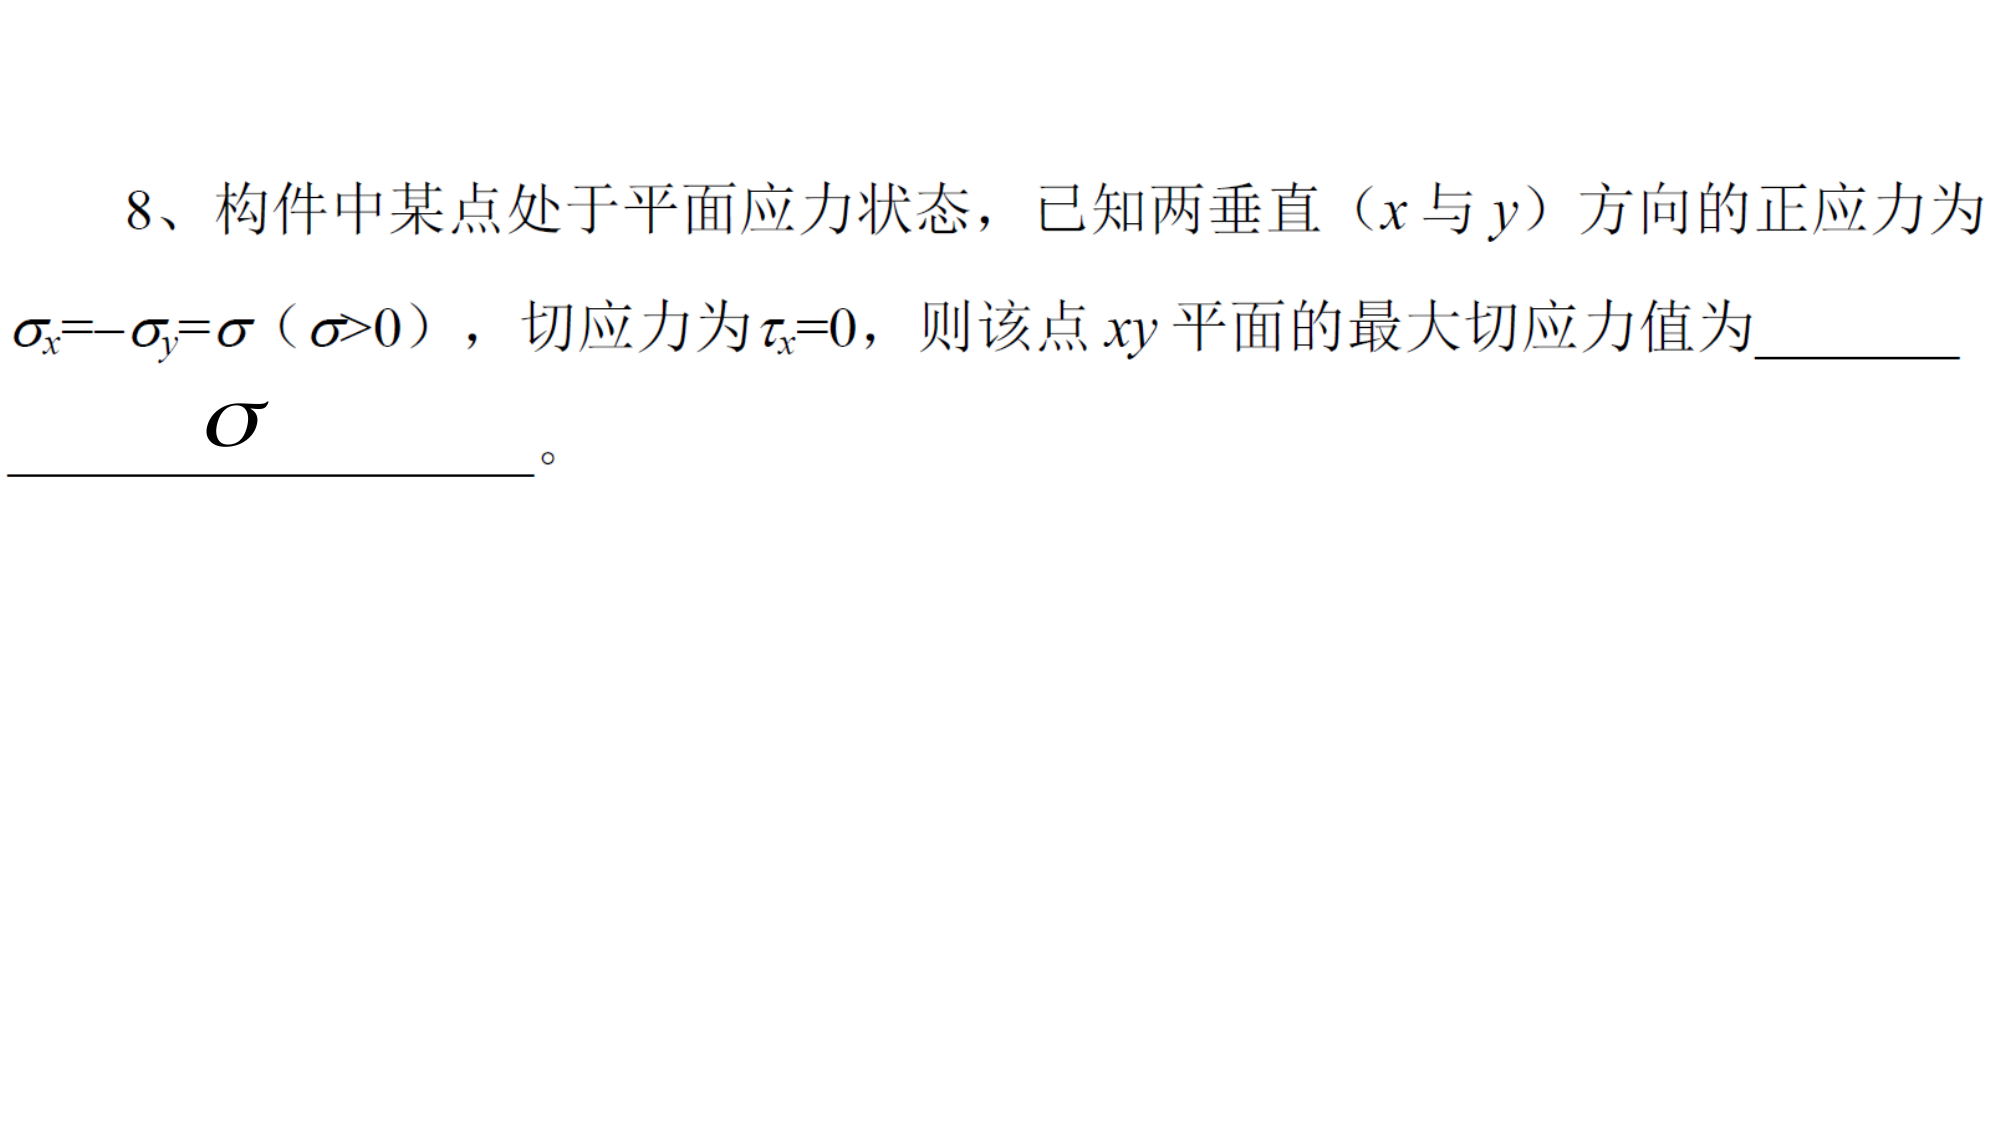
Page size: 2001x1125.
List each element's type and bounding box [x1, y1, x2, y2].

picture [0, 162, 2000, 507]
text_box [191, 384, 289, 470]
